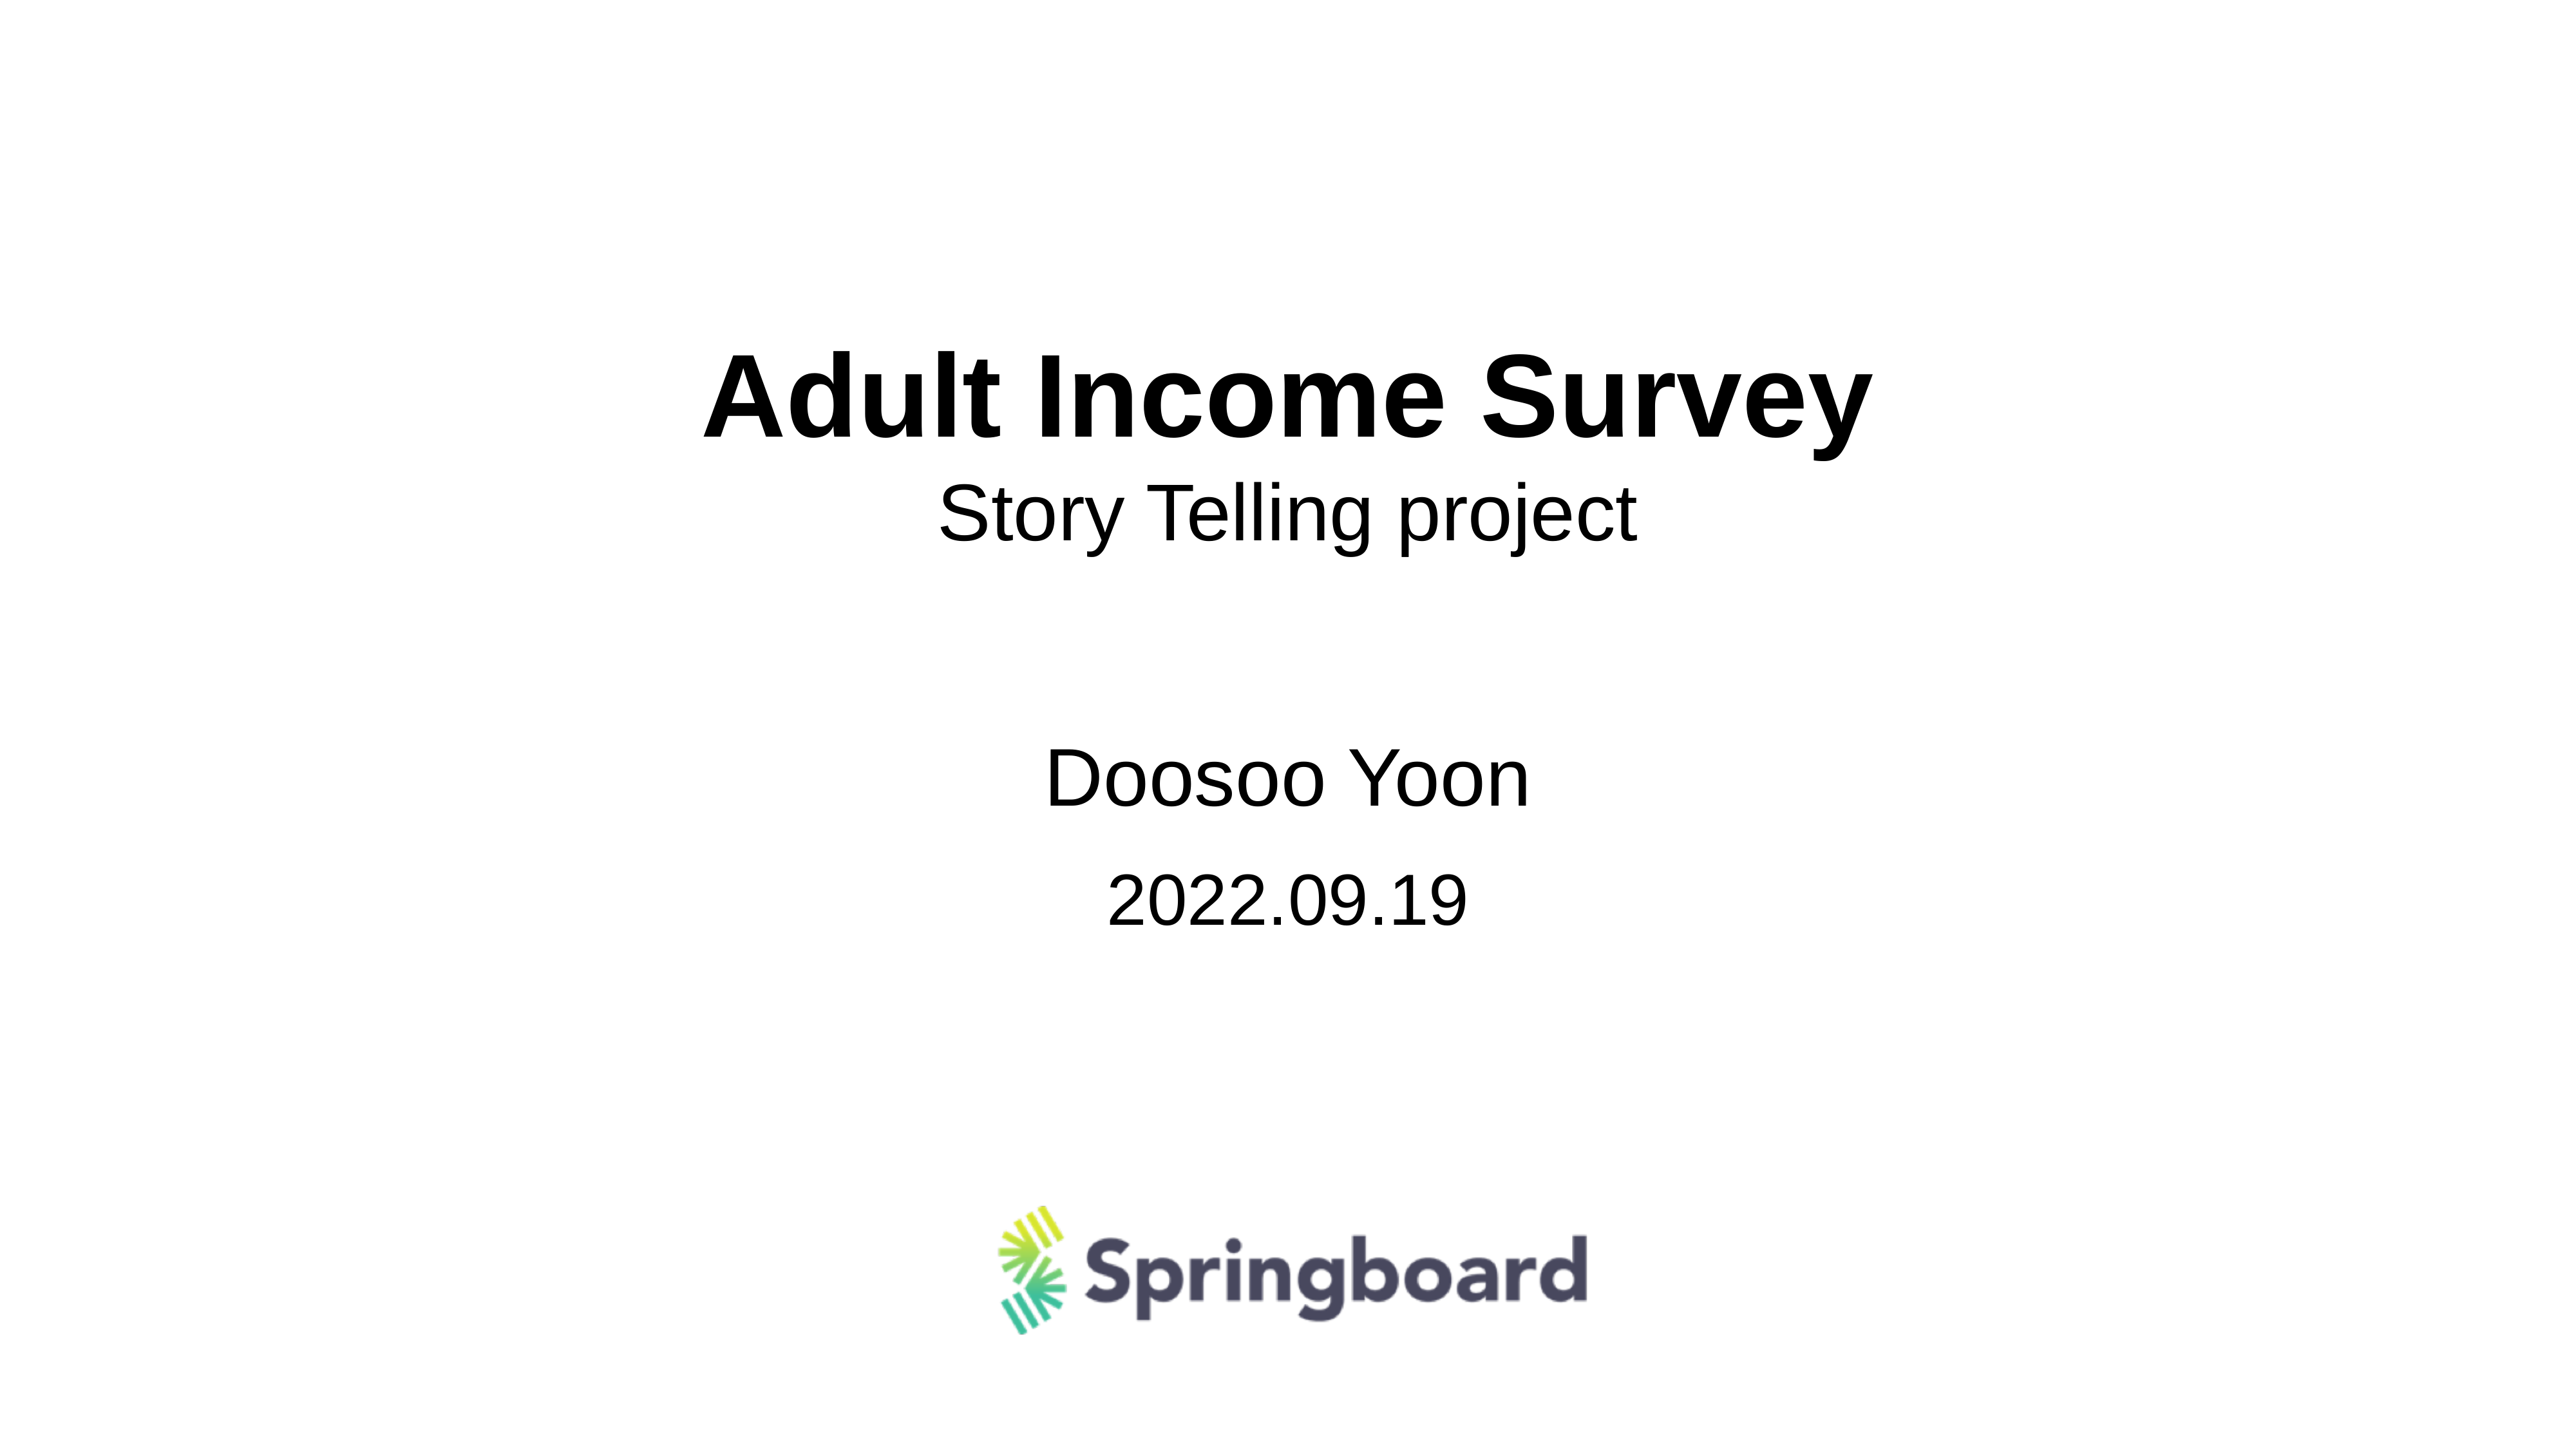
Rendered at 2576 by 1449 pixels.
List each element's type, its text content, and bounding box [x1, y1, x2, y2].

title Adult Income Survey Story Telling project [177, 314, 2399, 645]
picture [958, 1159, 1625, 1381]
text_box 2022.09.19 [804, 848, 1771, 956]
list Doosoo Yoon [805, 719, 1771, 828]
